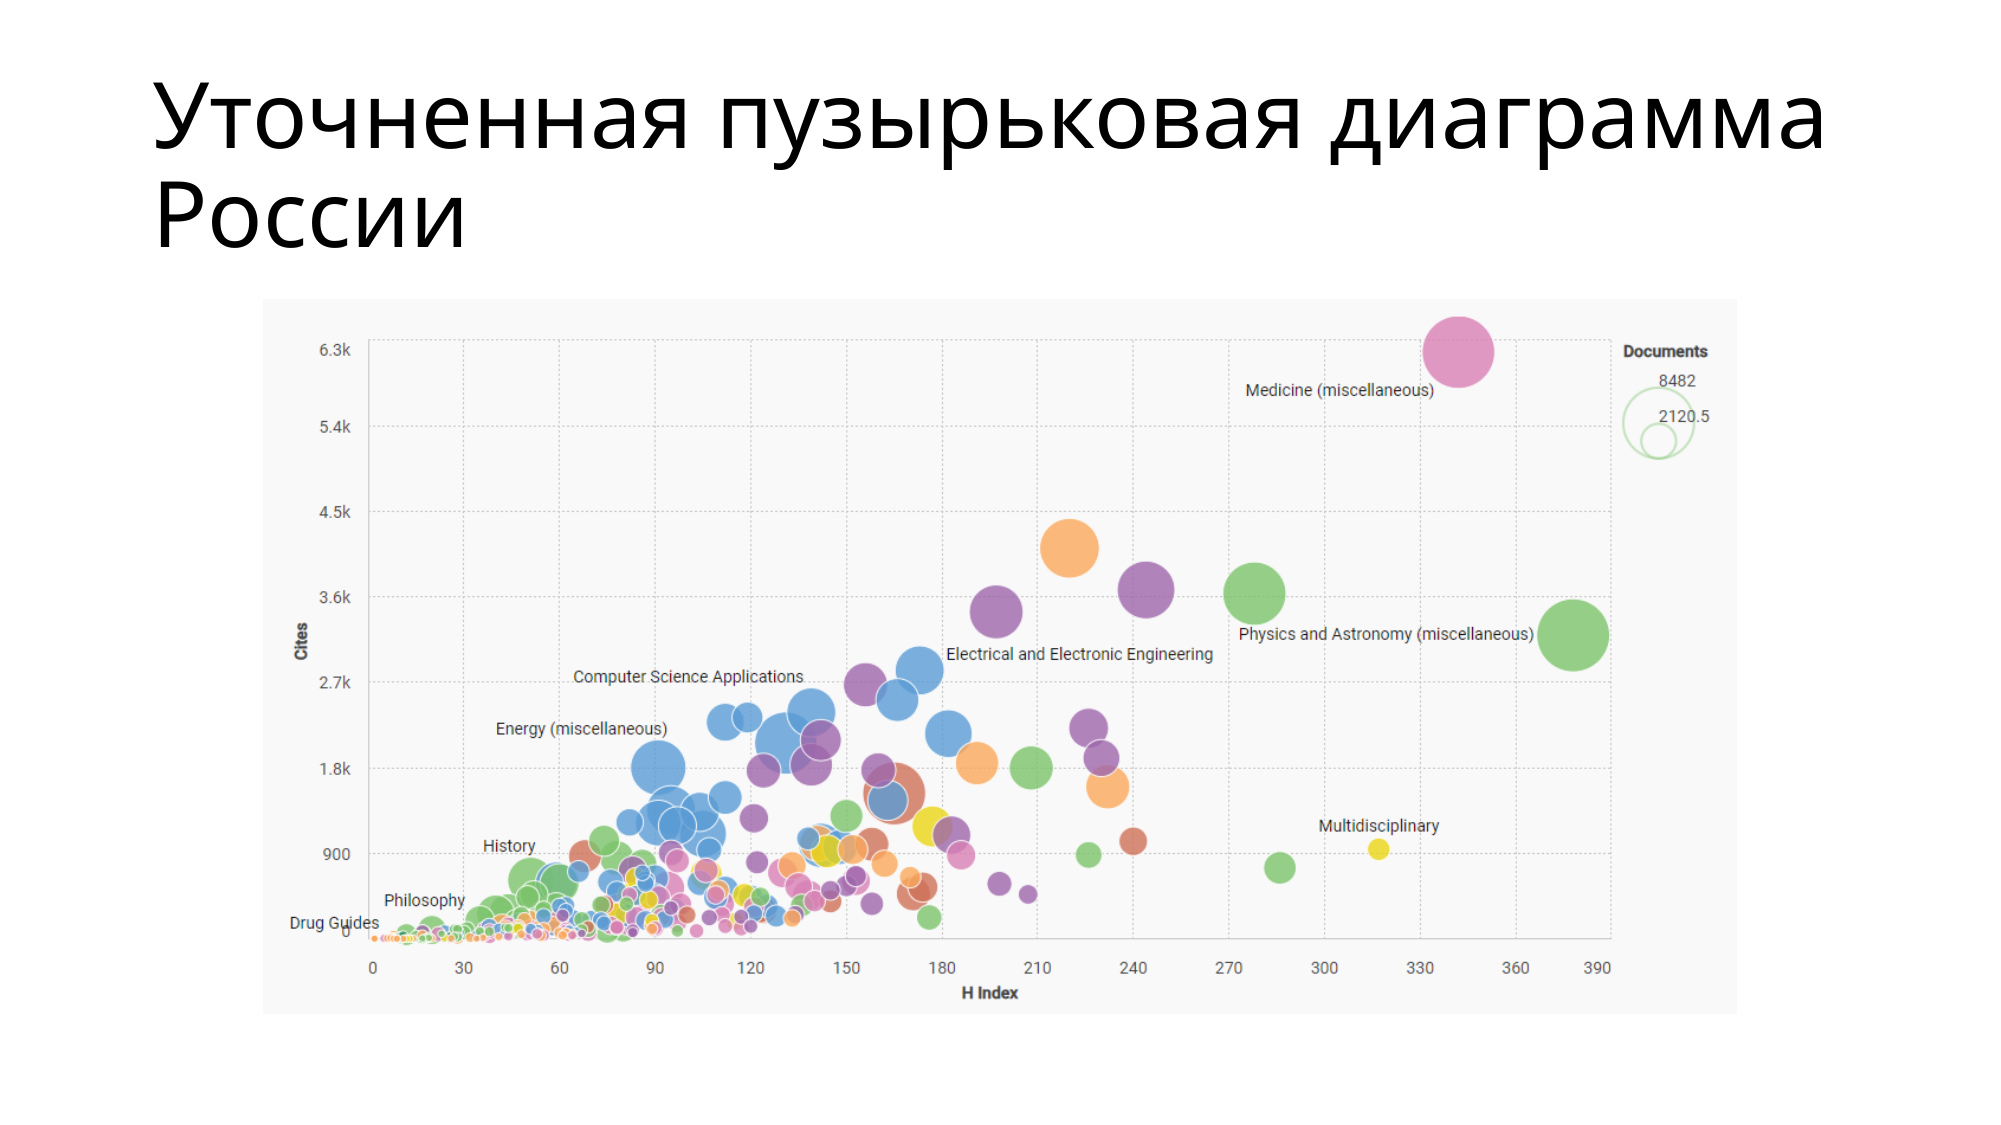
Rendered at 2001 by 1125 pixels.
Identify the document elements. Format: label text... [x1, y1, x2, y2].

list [263, 299, 1737, 1014]
title Уточненная пузырьковая диаграмма России [137, 59, 1908, 278]
